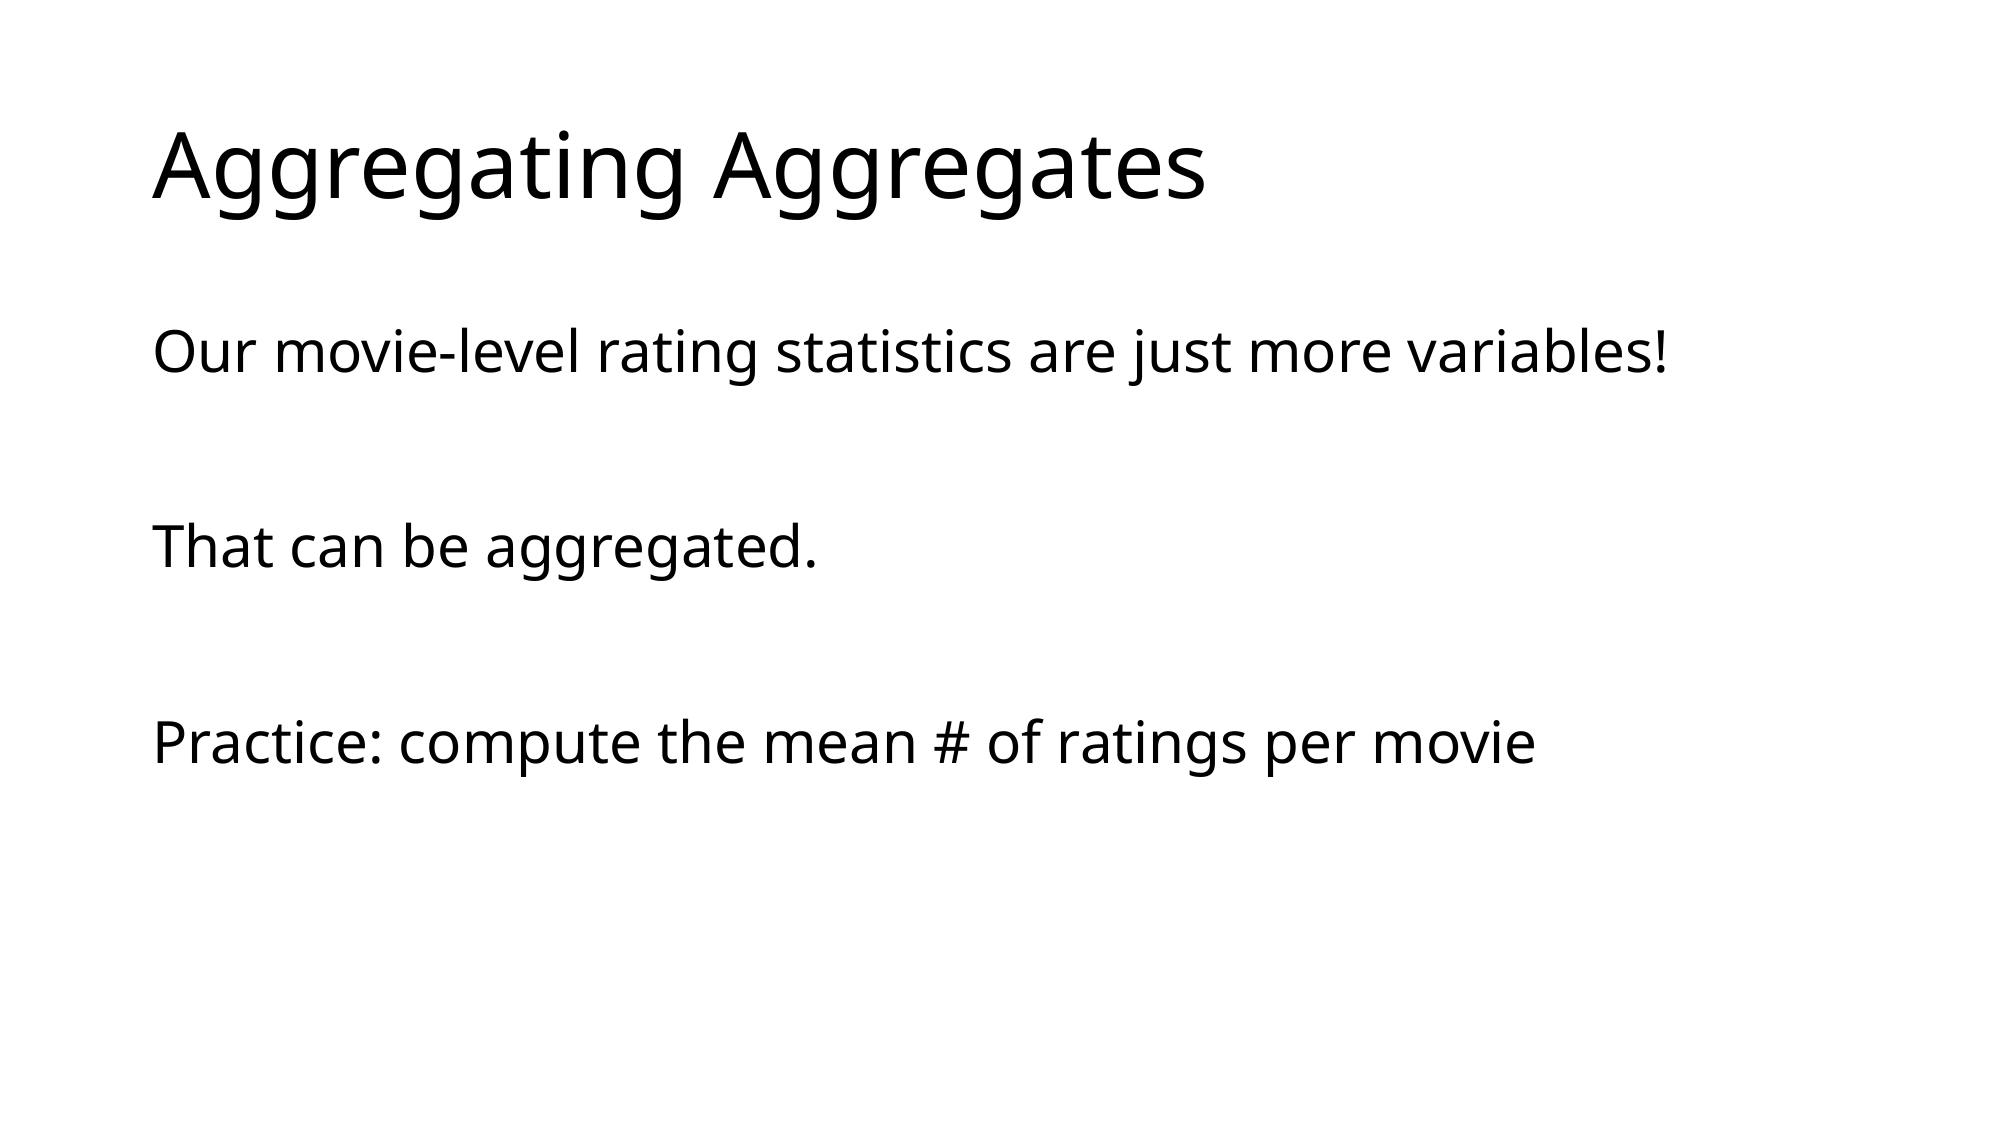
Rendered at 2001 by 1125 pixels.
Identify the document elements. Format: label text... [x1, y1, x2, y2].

title Aggregating Aggregates [137, 59, 1863, 278]
list Our movie-level rating statistics are just more variables! That can be aggregated. Practice: compute the mean # of ratings per movie [137, 299, 1863, 1014]
